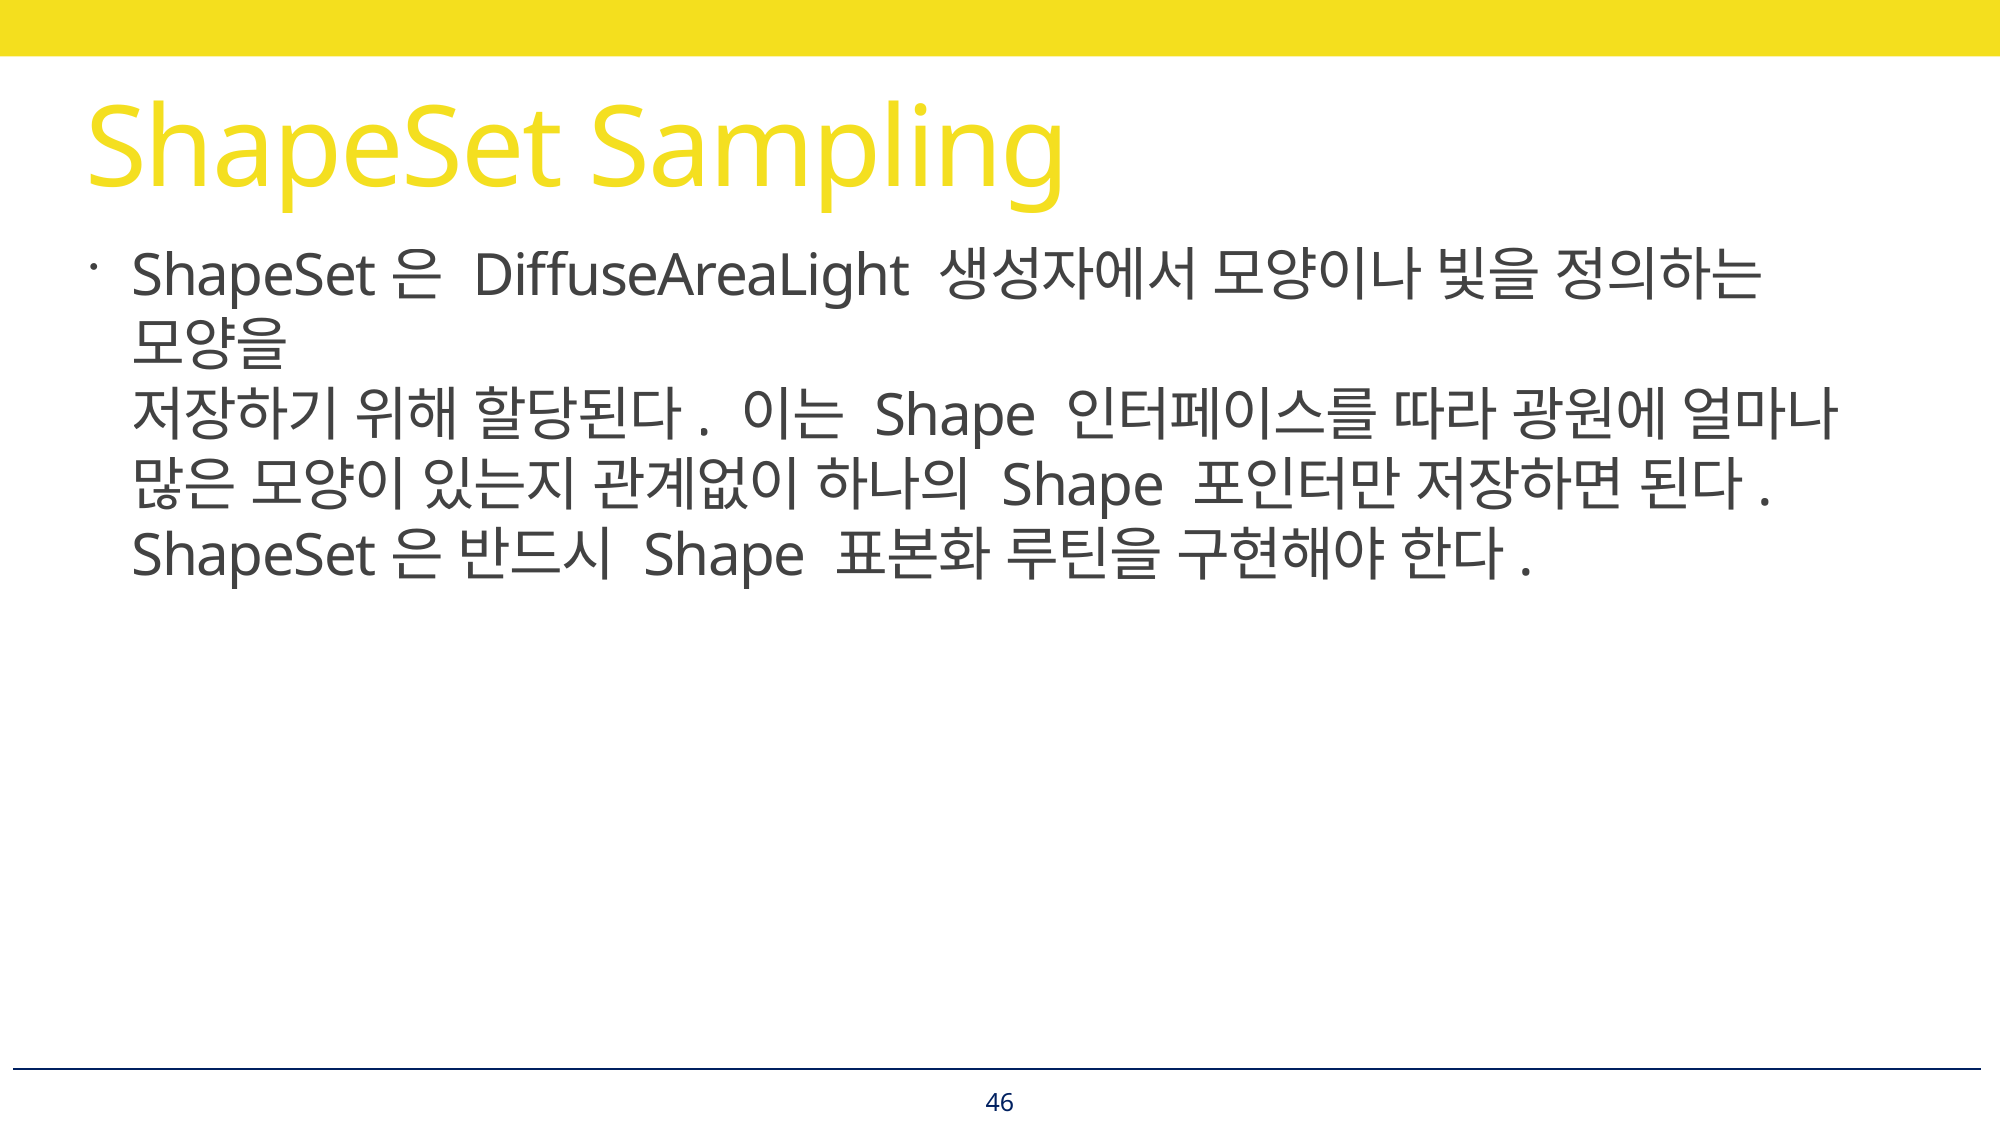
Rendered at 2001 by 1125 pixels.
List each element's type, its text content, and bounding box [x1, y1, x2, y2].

list ShapeSet은 DiffuseAreaLight 생성자에서 모양이나 빛을 정의하는 모양을 저장하기 위해 할당된다. 이는 Shape 인터페이스를 따라 광원에 얼마나 많은 모양이 있는지 관계없이 하나의 Shape 포인터만 저장하면 된다. ShapeSet은 반드시 Shape 표본화 루틴을 구현해야 한다. [85, 237, 1915, 1049]
title ShapeSet Sampling [85, 89, 1915, 212]
slide_number 46 [916, 1078, 1084, 1125]
